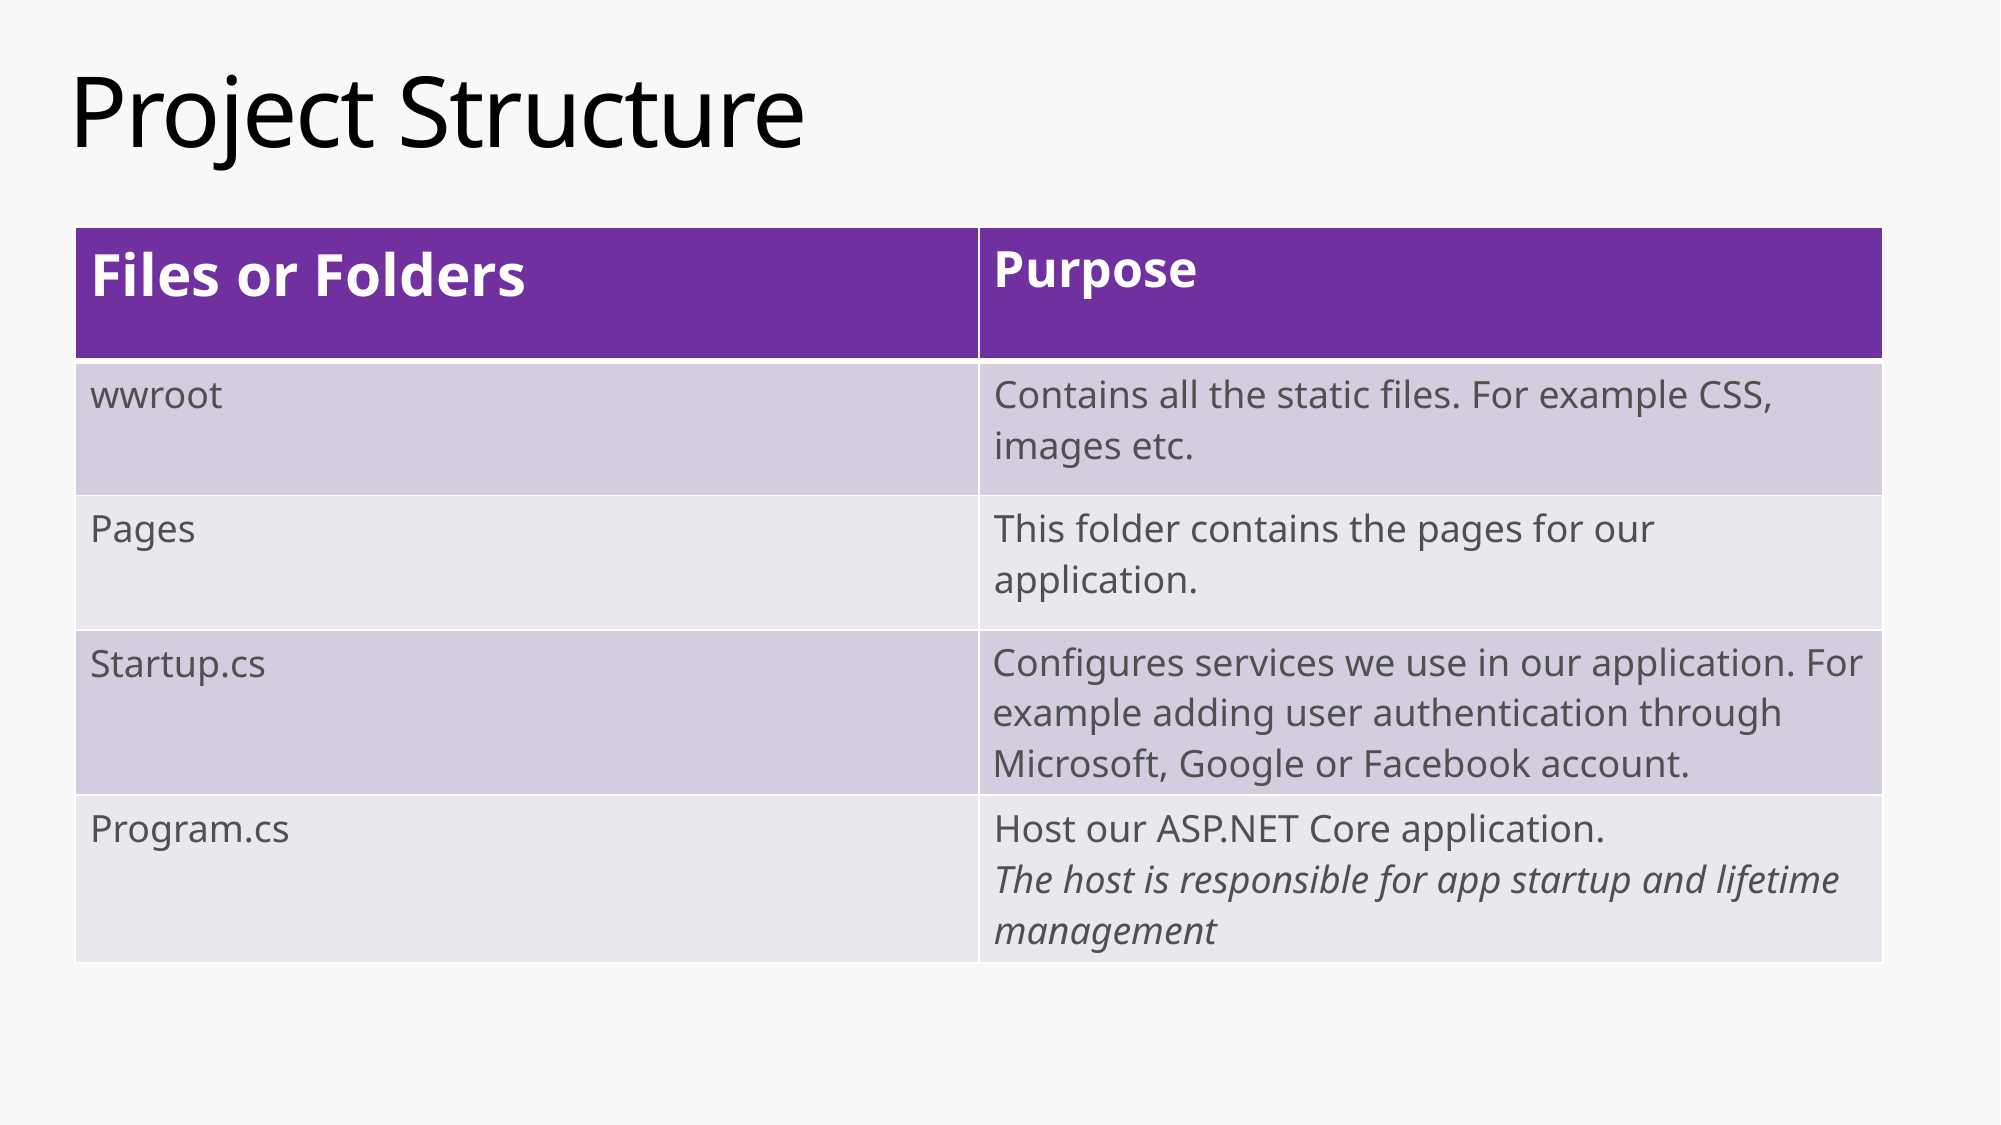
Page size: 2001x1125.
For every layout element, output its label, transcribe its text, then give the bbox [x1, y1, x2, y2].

table_cell Startup.cs [76, 631, 978, 794]
table_header Purpose [980, 228, 1882, 358]
table_cell Contains all the static files. For example CSS, images etc. [980, 364, 1882, 495]
table_header Files or Folders [76, 228, 978, 358]
table_cell Configures services we use in our application. For example adding user authentication through Microsoft, Google or Facebook account. [980, 631, 1882, 794]
title Project Structure [44, 47, 1957, 196]
table_cell This folder contains the pages for our application. [980, 496, 1882, 629]
table_cell Host our ASP.NET Core application. The host is responsible for app startup and lifetime management [980, 796, 1882, 962]
table_cell wwroot [76, 364, 978, 495]
table_cell Pages [76, 496, 978, 629]
table_cell Program.cs [76, 796, 978, 962]
